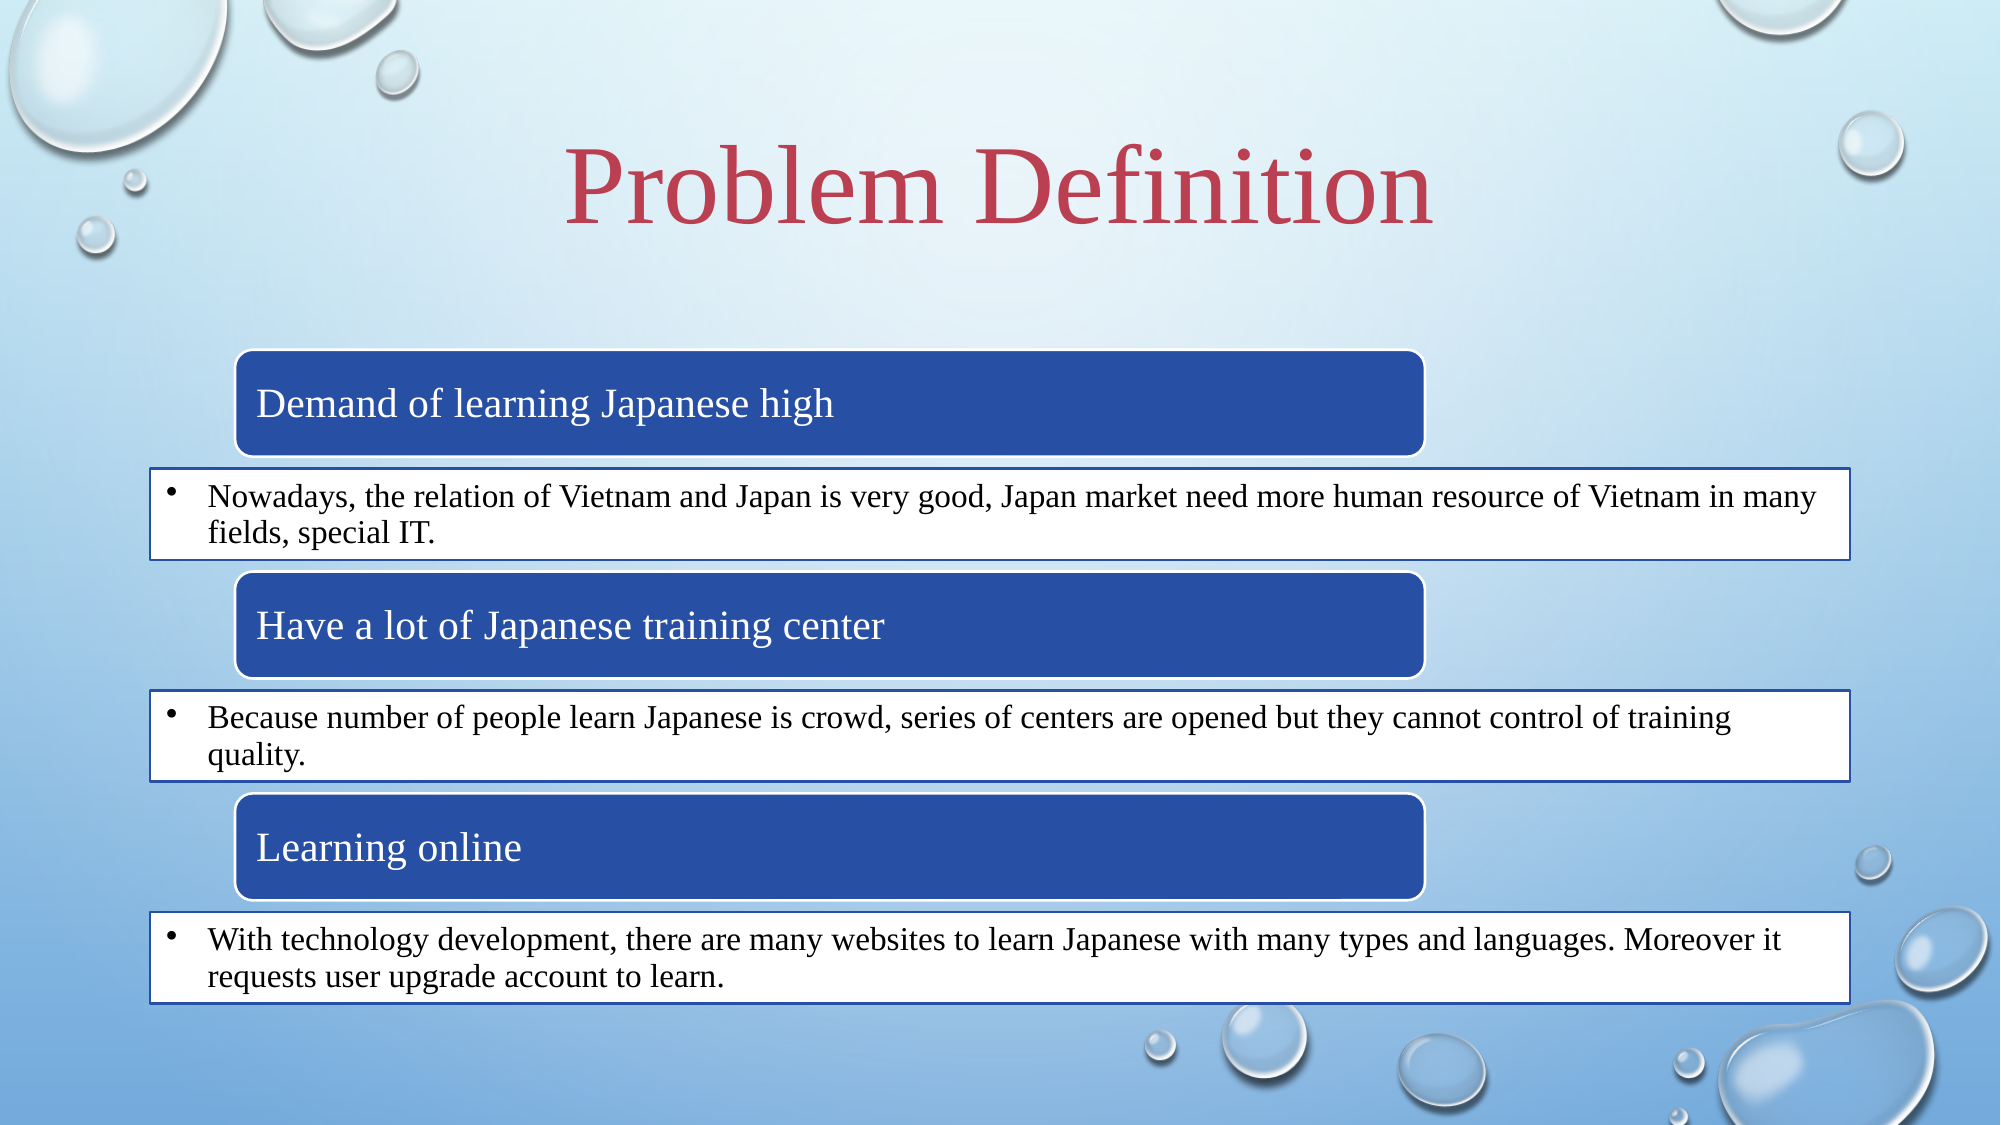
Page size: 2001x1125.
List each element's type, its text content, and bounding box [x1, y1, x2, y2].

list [149, 337, 1851, 1004]
picture [0, 0, 2000, 1125]
title Problem Definition [149, 101, 1851, 337]
